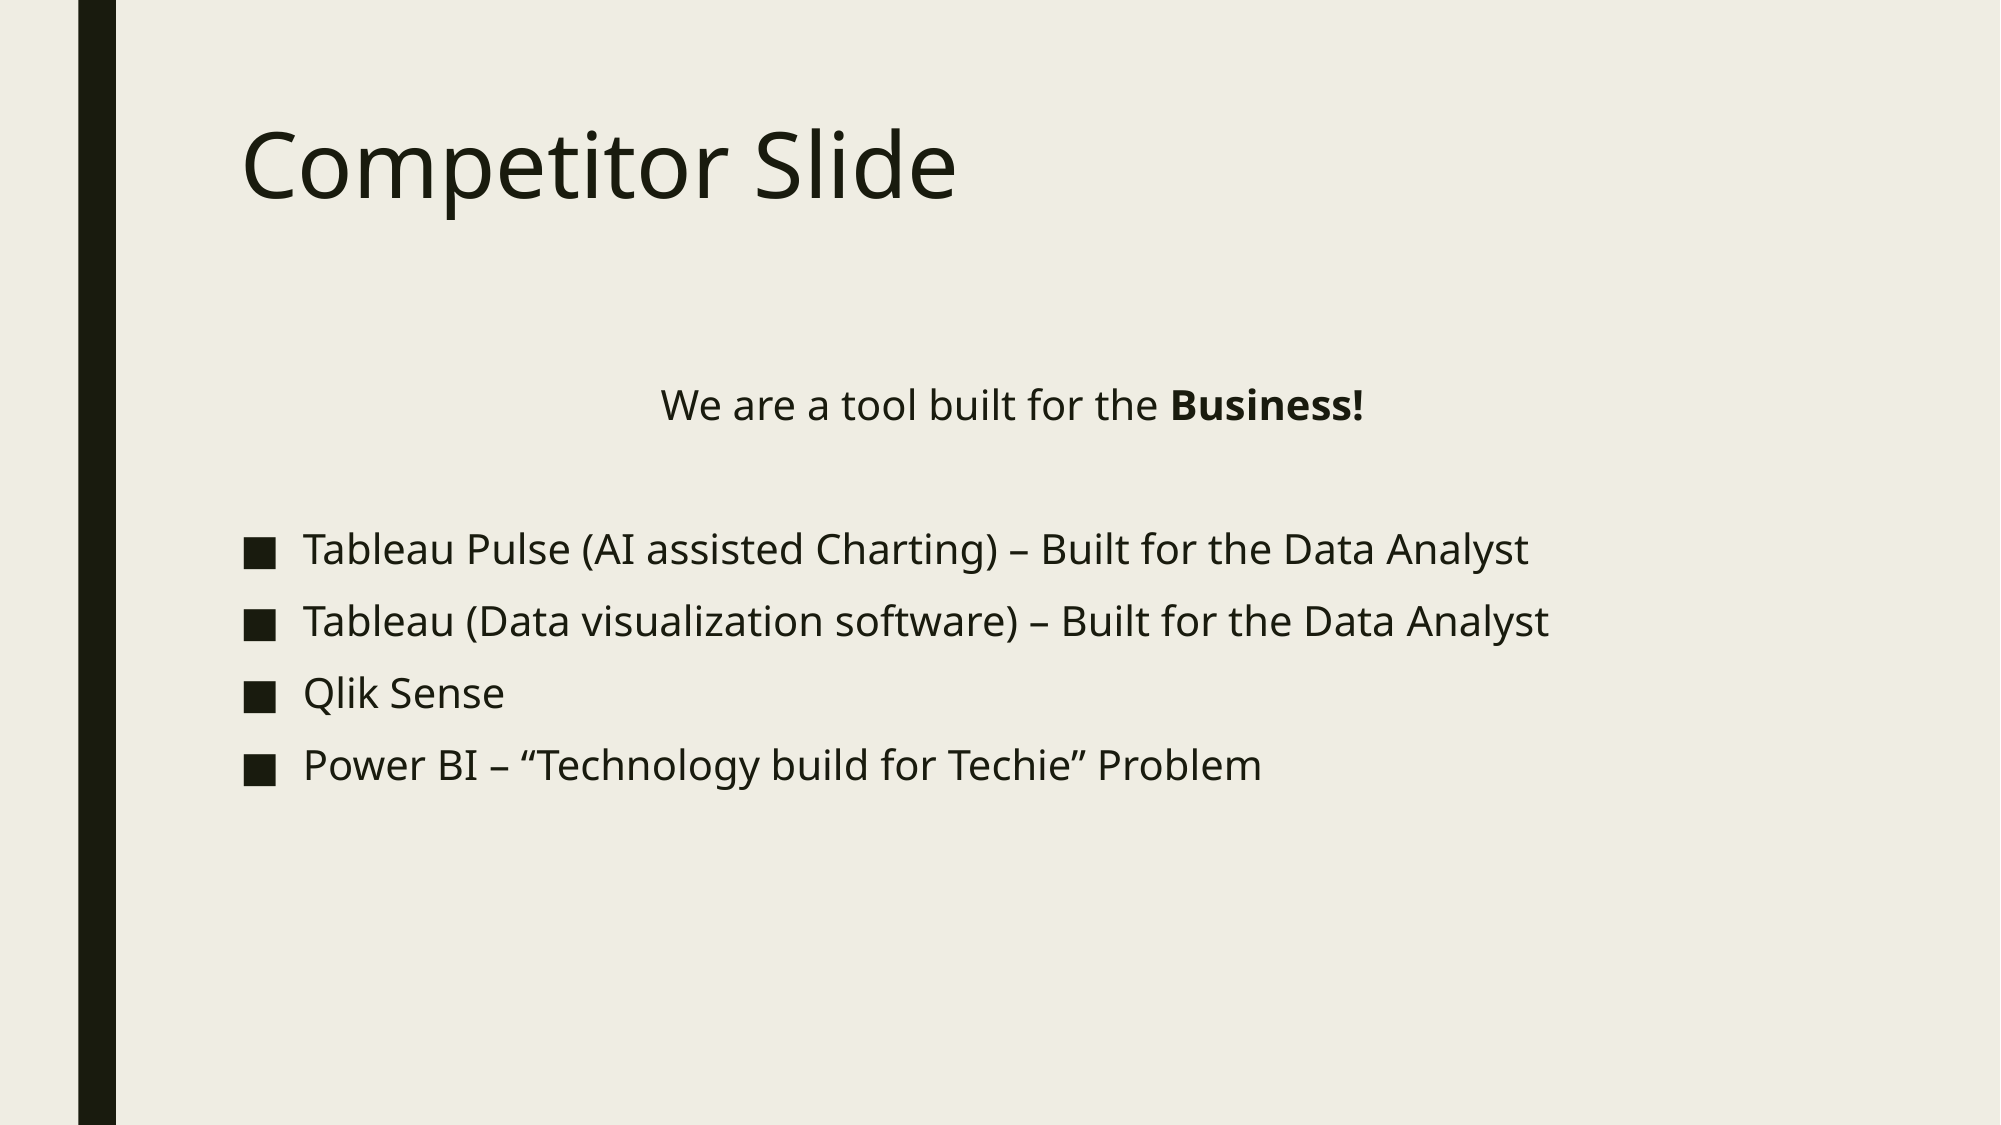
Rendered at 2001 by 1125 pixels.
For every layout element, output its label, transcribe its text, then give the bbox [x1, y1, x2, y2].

list We are a tool built for the Business! Tableau Pulse (AI assisted Charting) – Built for the Data Analyst Tableau (Data visualization software) – Built for the Data Analyst Qlik Sense Power BI – “Technology build for Techie” Problem [225, 375, 1800, 963]
title Competitor Slide [225, 112, 1800, 357]
